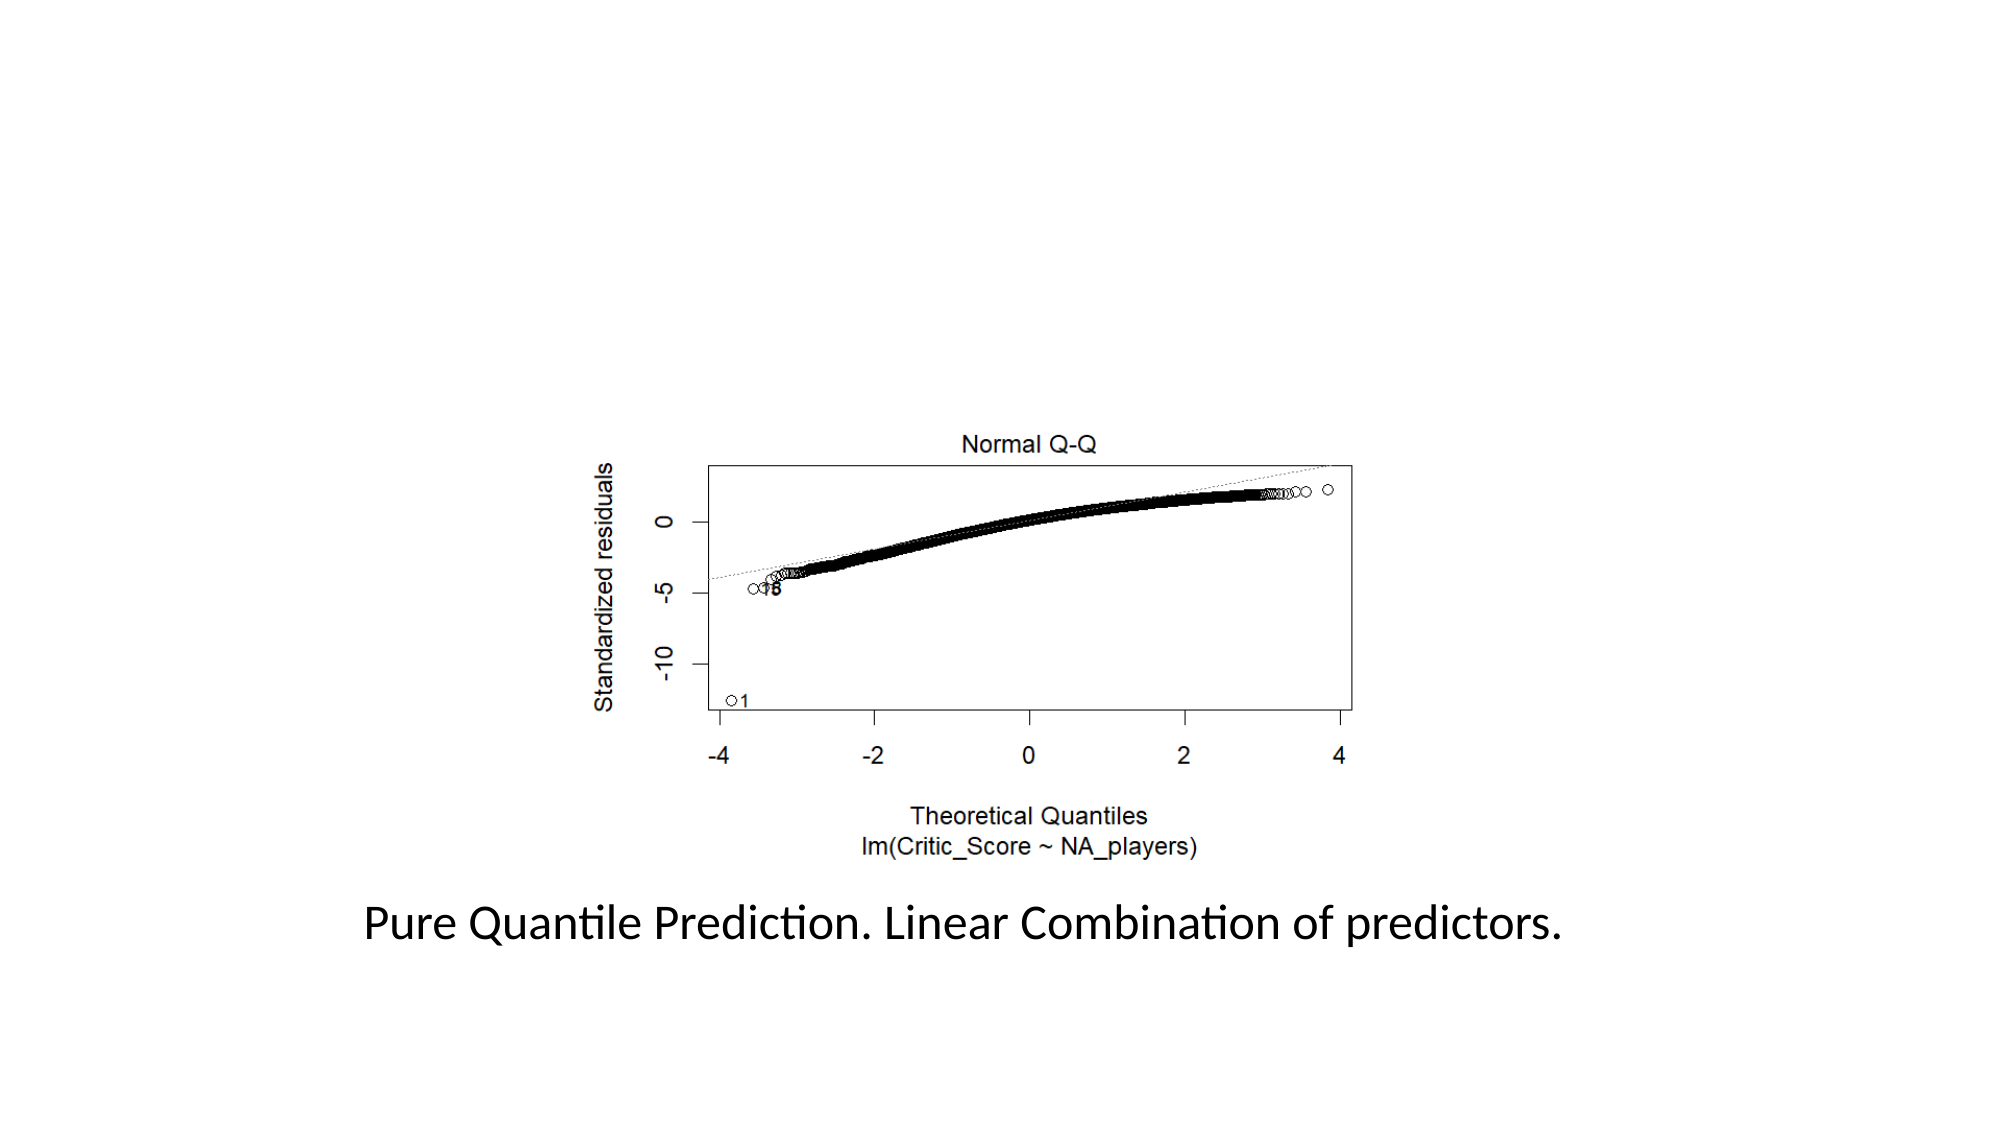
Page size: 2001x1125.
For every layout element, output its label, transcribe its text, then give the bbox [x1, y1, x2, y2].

subtitle Pure Quantile Prediction. Linear Combination of predictors. [249, 888, 1689, 1022]
picture [585, 342, 1415, 863]
